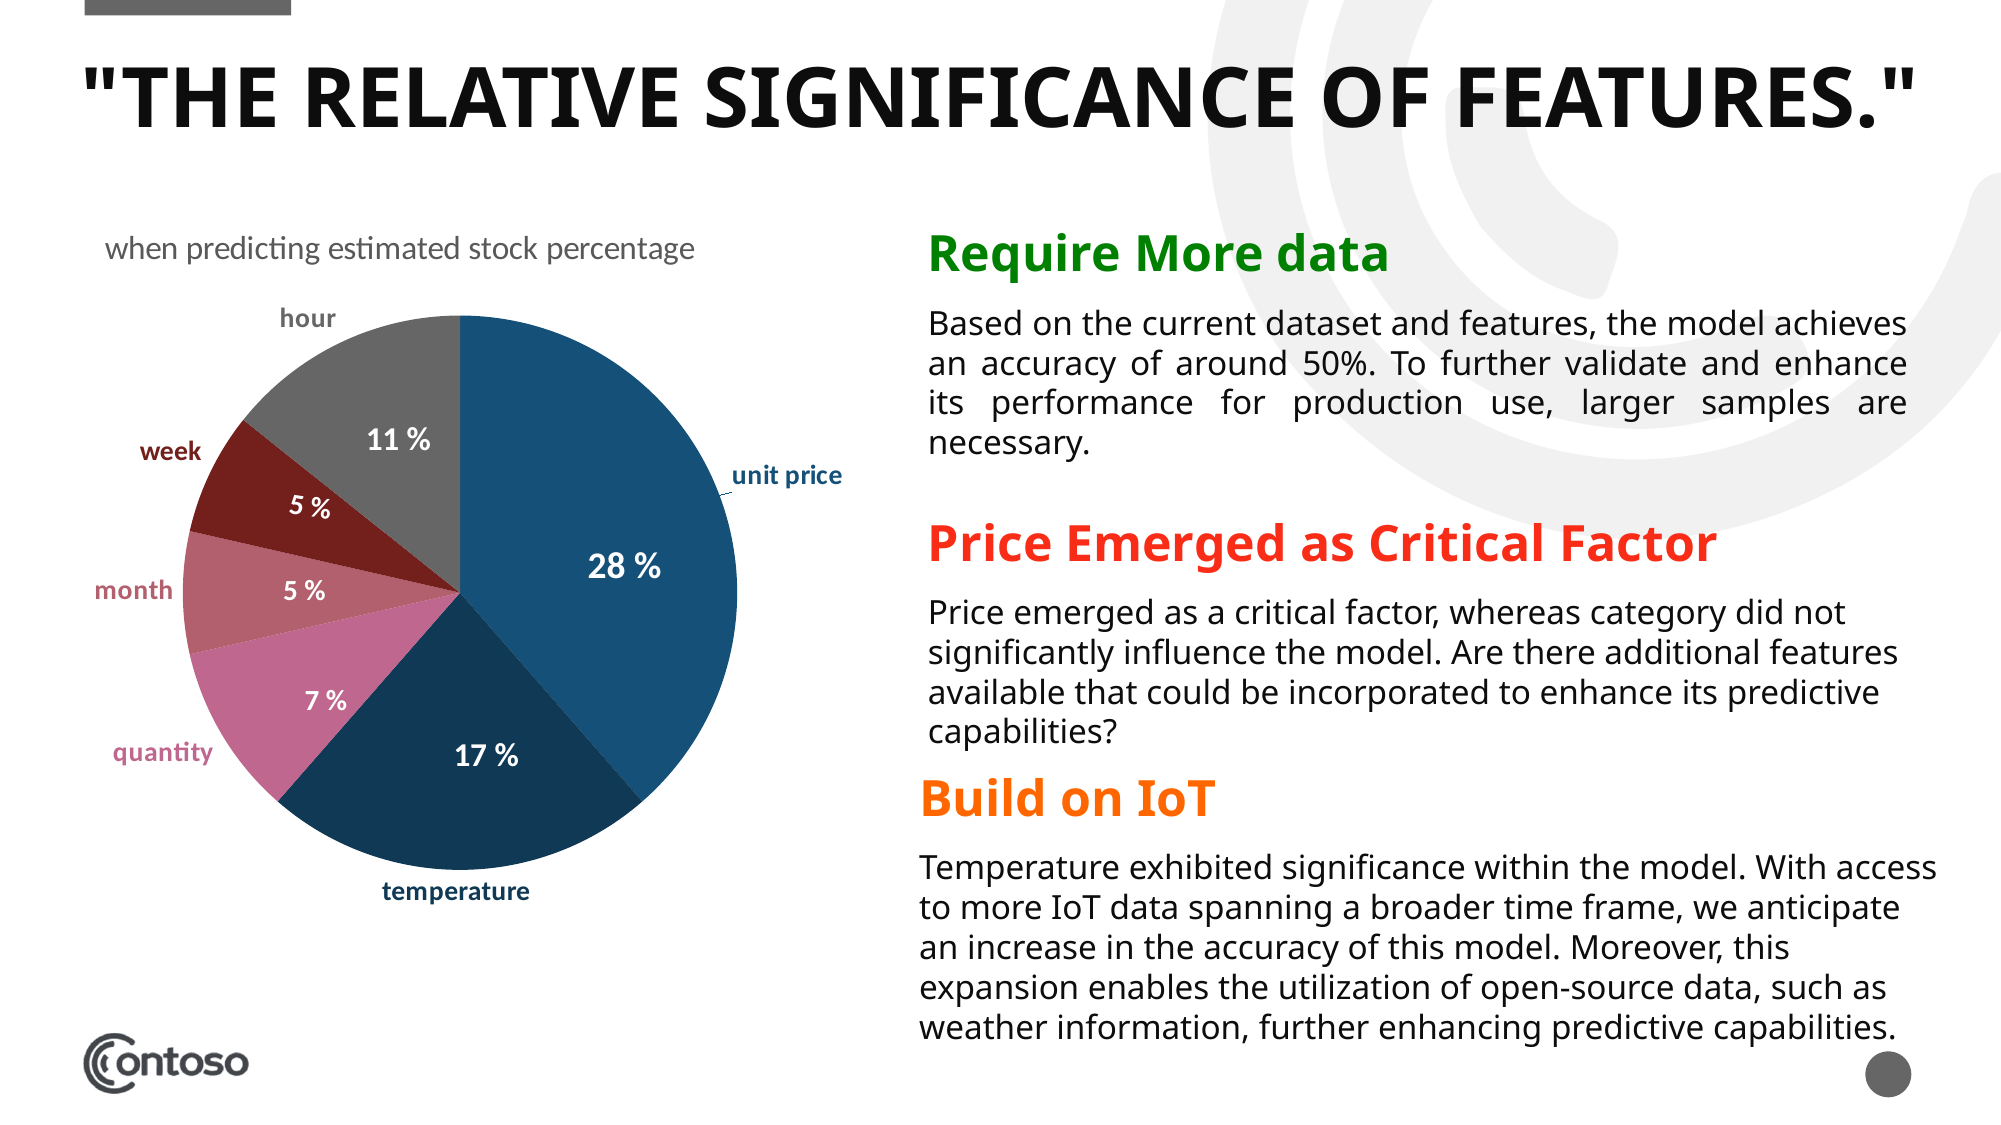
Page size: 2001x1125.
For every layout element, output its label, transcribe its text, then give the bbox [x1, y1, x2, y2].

text_box Build on IoT Temperature exhibited significance within the model. With access to more IoT data spanning a broader time frame, we anticipate an increase in the accuracy of this model. Moreover, this expansion enables the utilization of open-source data, such as weather information, further enhancing predictive capabilities. [904, 759, 1955, 1054]
text_box Require More data Based on the current dataset and features, the model achieves an accuracy of around 50%. To further validate and enhance its performance for production use, larger samples are necessary. [922, 214, 1925, 469]
title "The relative significance of features." [0, 41, 2000, 146]
chart [19, 202, 922, 923]
text_box Price Emerged as Critical Factor Price emerged as a critical factor, whereas category did not significantly influence the model. Are there additional features available that could be incorporated to enhance its predictive capabilities? [922, 503, 1916, 758]
